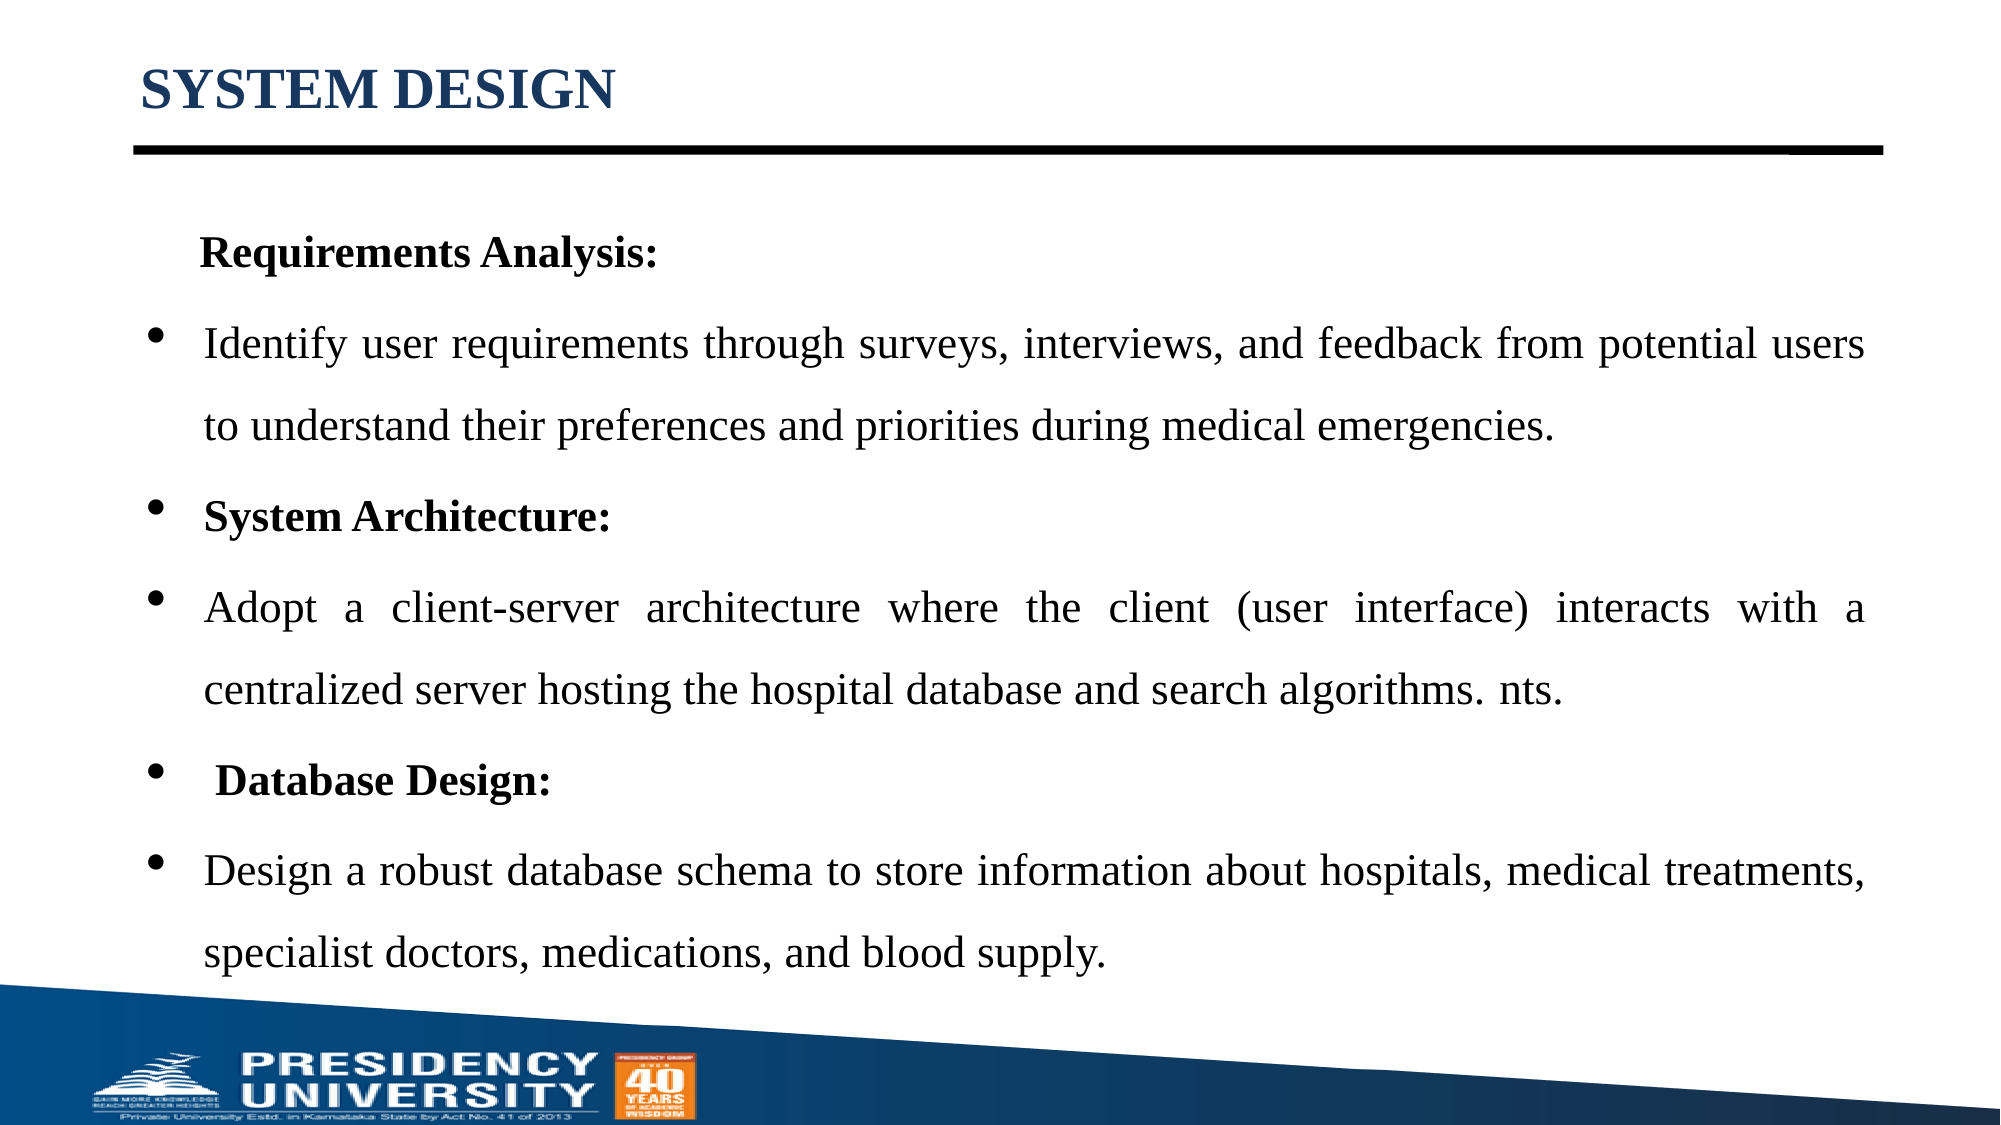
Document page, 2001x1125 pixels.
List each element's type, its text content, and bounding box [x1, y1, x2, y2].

title SYSTEM DESIGN [125, 45, 1875, 125]
picture [0, 982, 2000, 1125]
list Requirements Analysis: Identify user requirements through surveys, interviews, and feedback from potential users to understand their preferences and priorities during medical emergencies. System Architecture: Adopt a client-server architecture where the client (user interface) interacts with a centralized server hosting the hospital database and search algorithms. nts. Database Design: Design a robust database schema to store information about hospitals, medical treatments, specialist doctors, medications, and blood supply. [133, 187, 1884, 1000]
